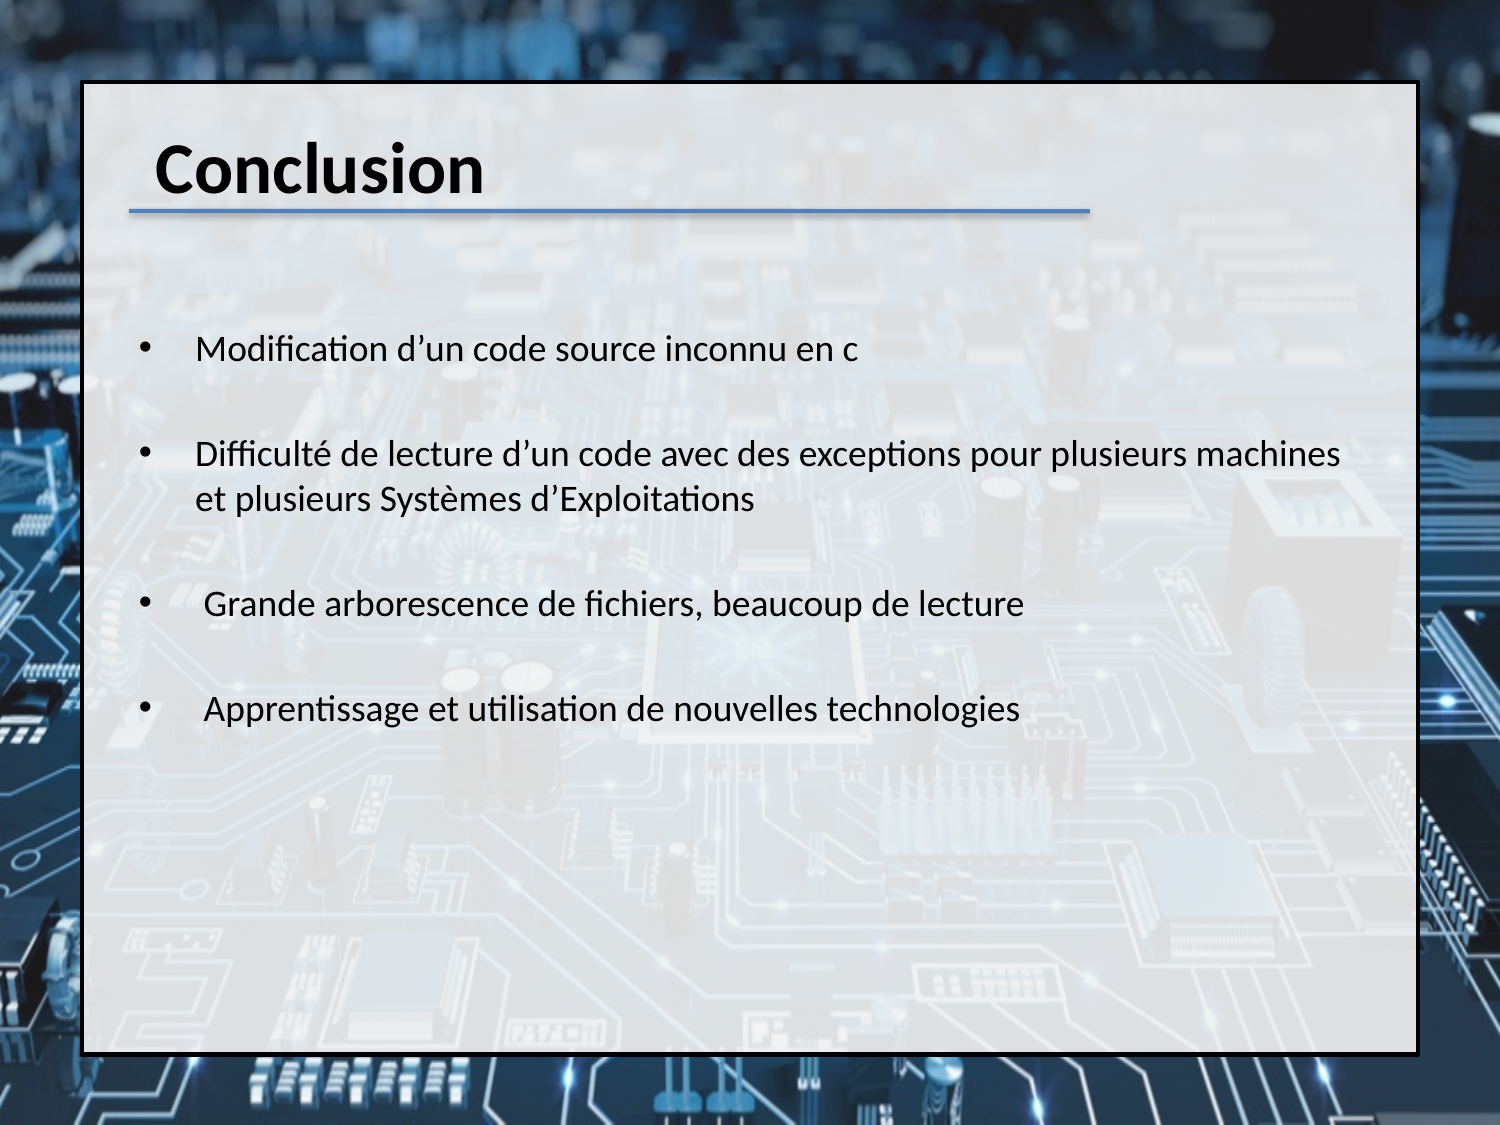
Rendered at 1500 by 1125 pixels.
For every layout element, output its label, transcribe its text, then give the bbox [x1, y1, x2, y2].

title Conclusion [140, 128, 1161, 200]
list Modification d’un code source inconnu en c Difficulté de lecture d’un code avec des exceptions pour plusieurs machines et plusieurs Systèmes d’Exploitations Grande arborescence de fichiers, beaucoup de lecture Apprentissage et utilisation de nouvelles technologies [123, 316, 1378, 1125]
